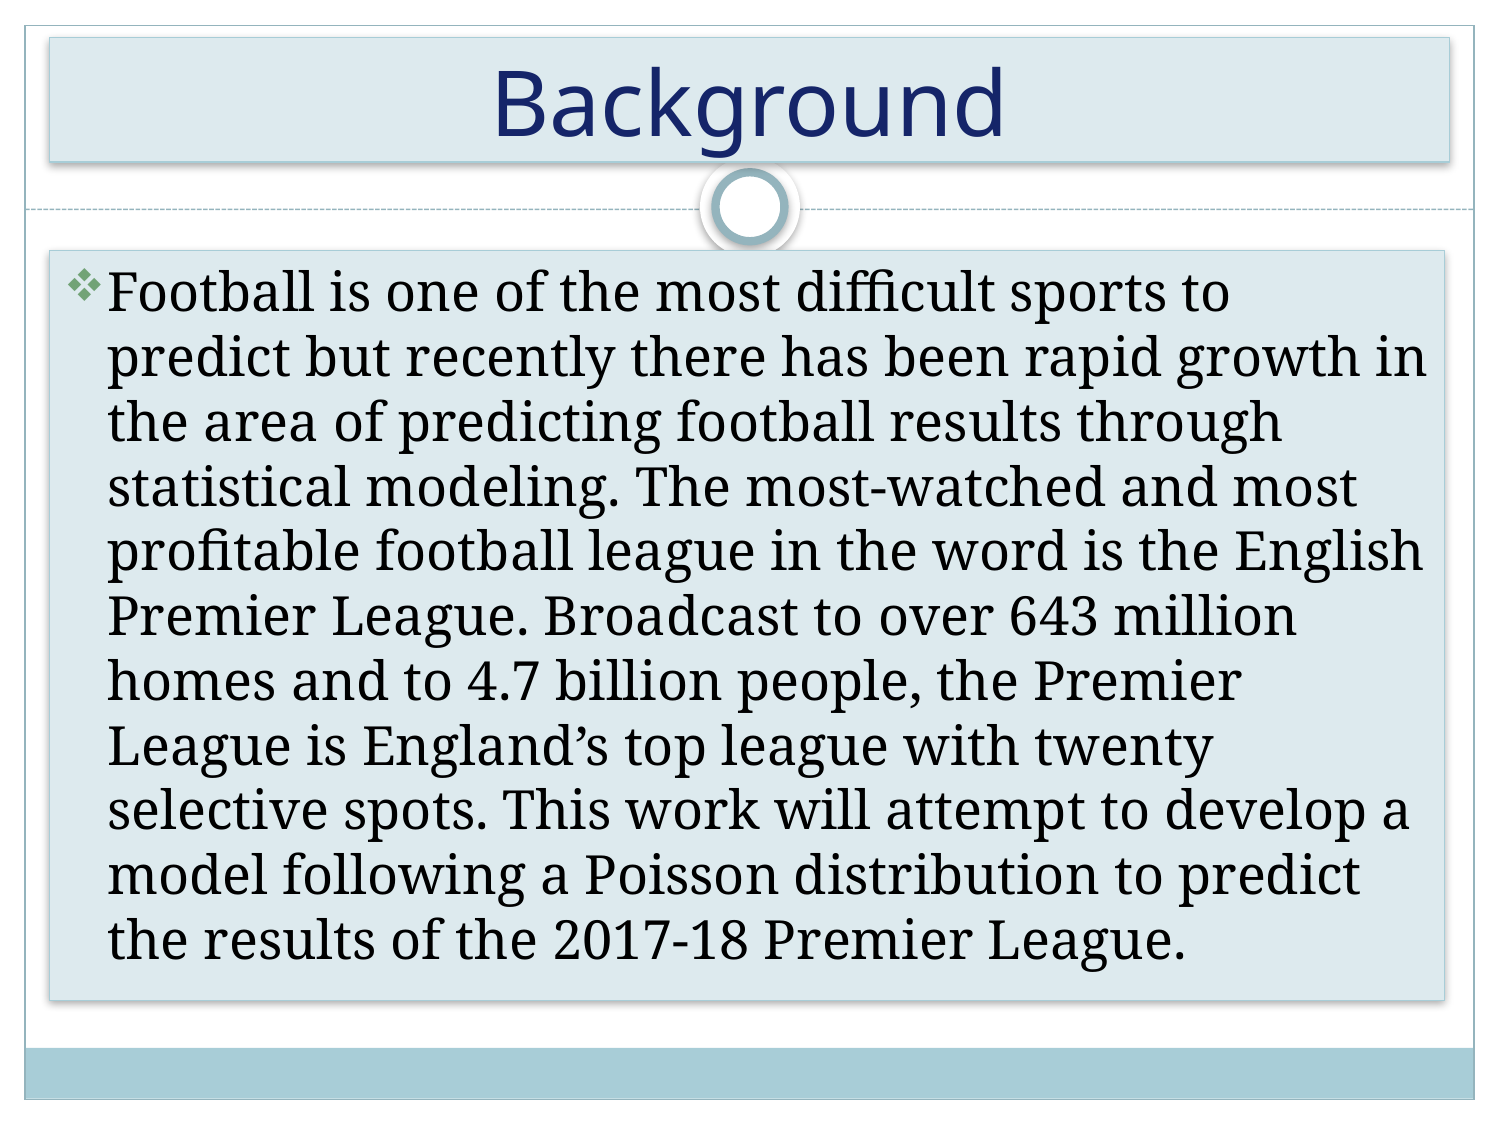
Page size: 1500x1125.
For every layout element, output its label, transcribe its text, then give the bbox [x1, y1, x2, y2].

list Football is one of the most difficult sports to predict but recently there has been rapid growth in the area of predicting football results through statistical modeling. The most-watched and most profitable football league in the word is the English Premier League. Broadcast to over 643 million homes and to 4.7 billion people, the Premier League is England’s top league with twenty selective spots. This work will attempt to develop a model following a Poisson distribution to predict the results of the 2017-18 Premier League. [49, 250, 1445, 1001]
title Background [49, 37, 1450, 163]
